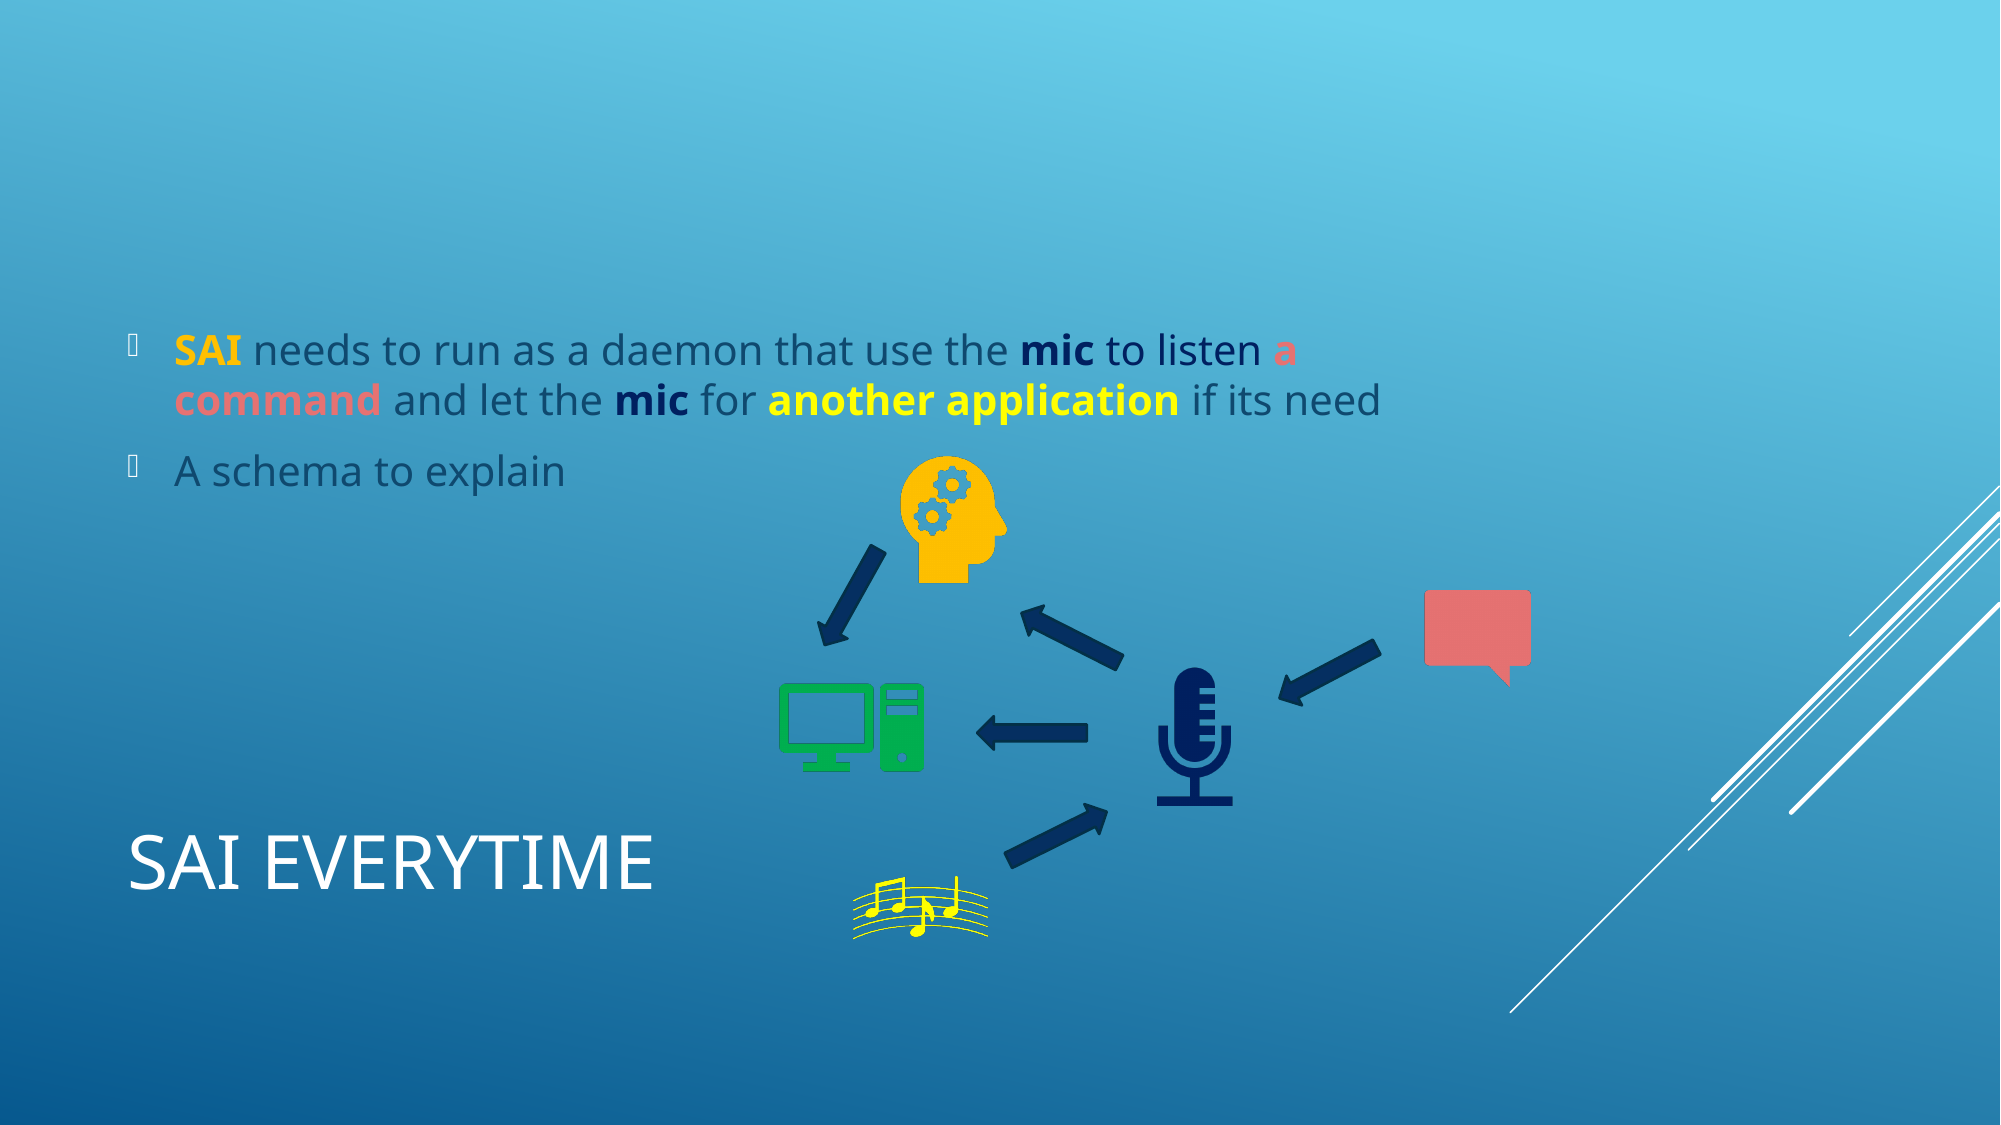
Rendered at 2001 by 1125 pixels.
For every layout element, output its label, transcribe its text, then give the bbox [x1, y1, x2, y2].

picture [878, 446, 1029, 598]
picture [776, 652, 927, 803]
text_box [976, 714, 1089, 751]
list SAI needs to run as a daemon that use the mic to listen a command and let the mic for another application if its need A schema to explain [112, 112, 1513, 706]
text_box [1278, 638, 1382, 707]
picture [1402, 562, 1553, 714]
text_box [1020, 604, 1125, 672]
text_box [817, 543, 878, 647]
text_box [1003, 802, 1109, 870]
picture [1119, 660, 1270, 812]
picture [844, 833, 996, 984]
title SAI everytime [112, 736, 1513, 984]
